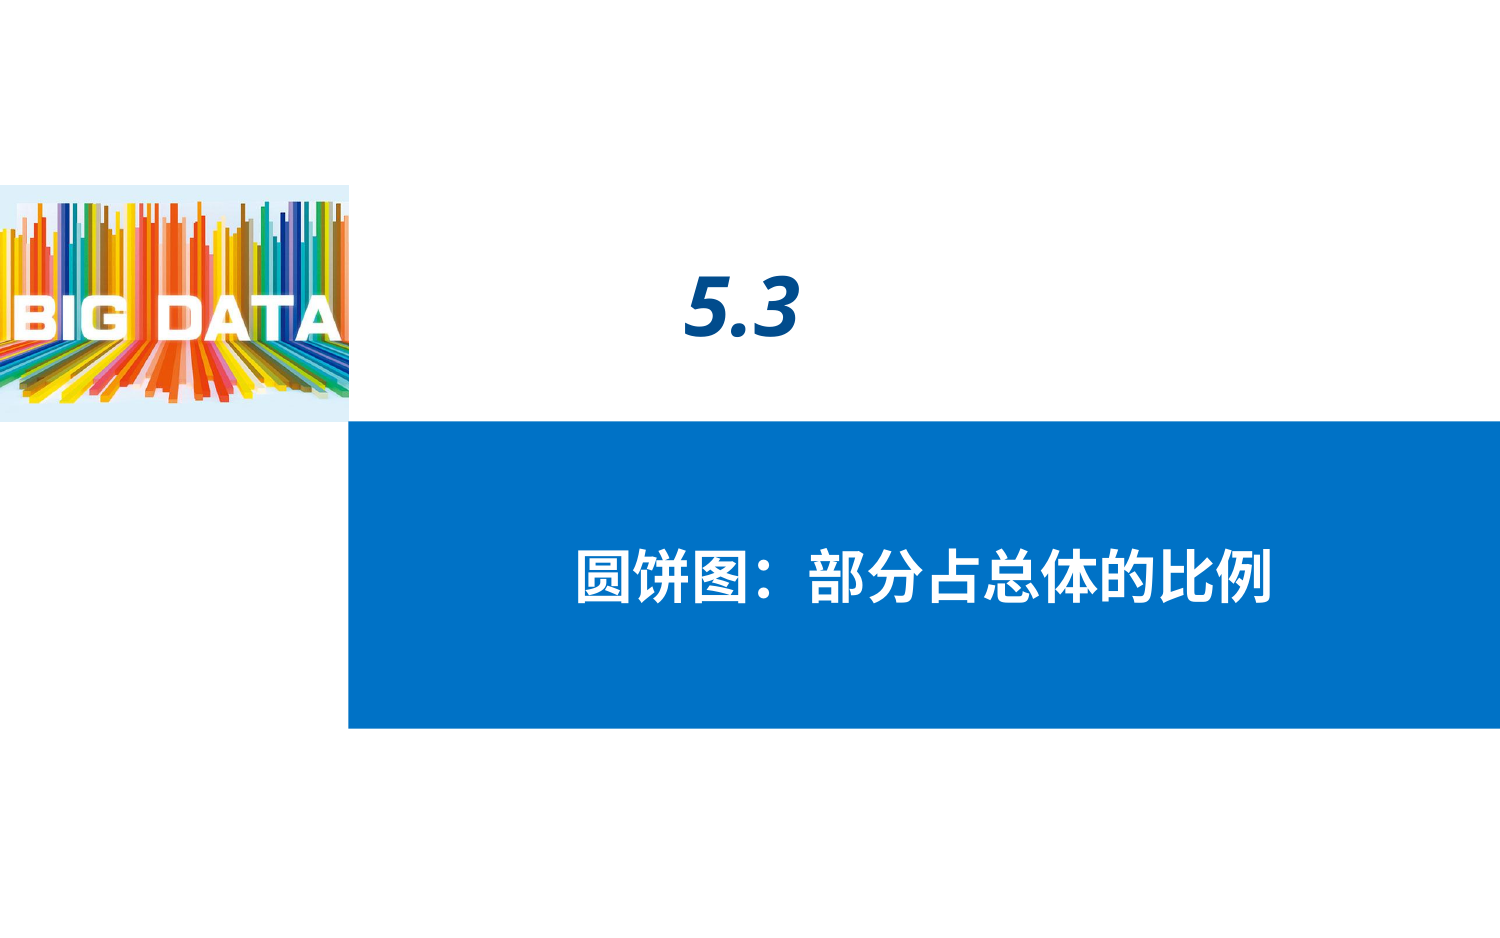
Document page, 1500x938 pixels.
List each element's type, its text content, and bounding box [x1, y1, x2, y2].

text_box 圆饼图：部分占总体的比例 [348, 421, 1500, 729]
text_box 5.3 [670, 245, 1179, 361]
picture [0, 185, 349, 422]
